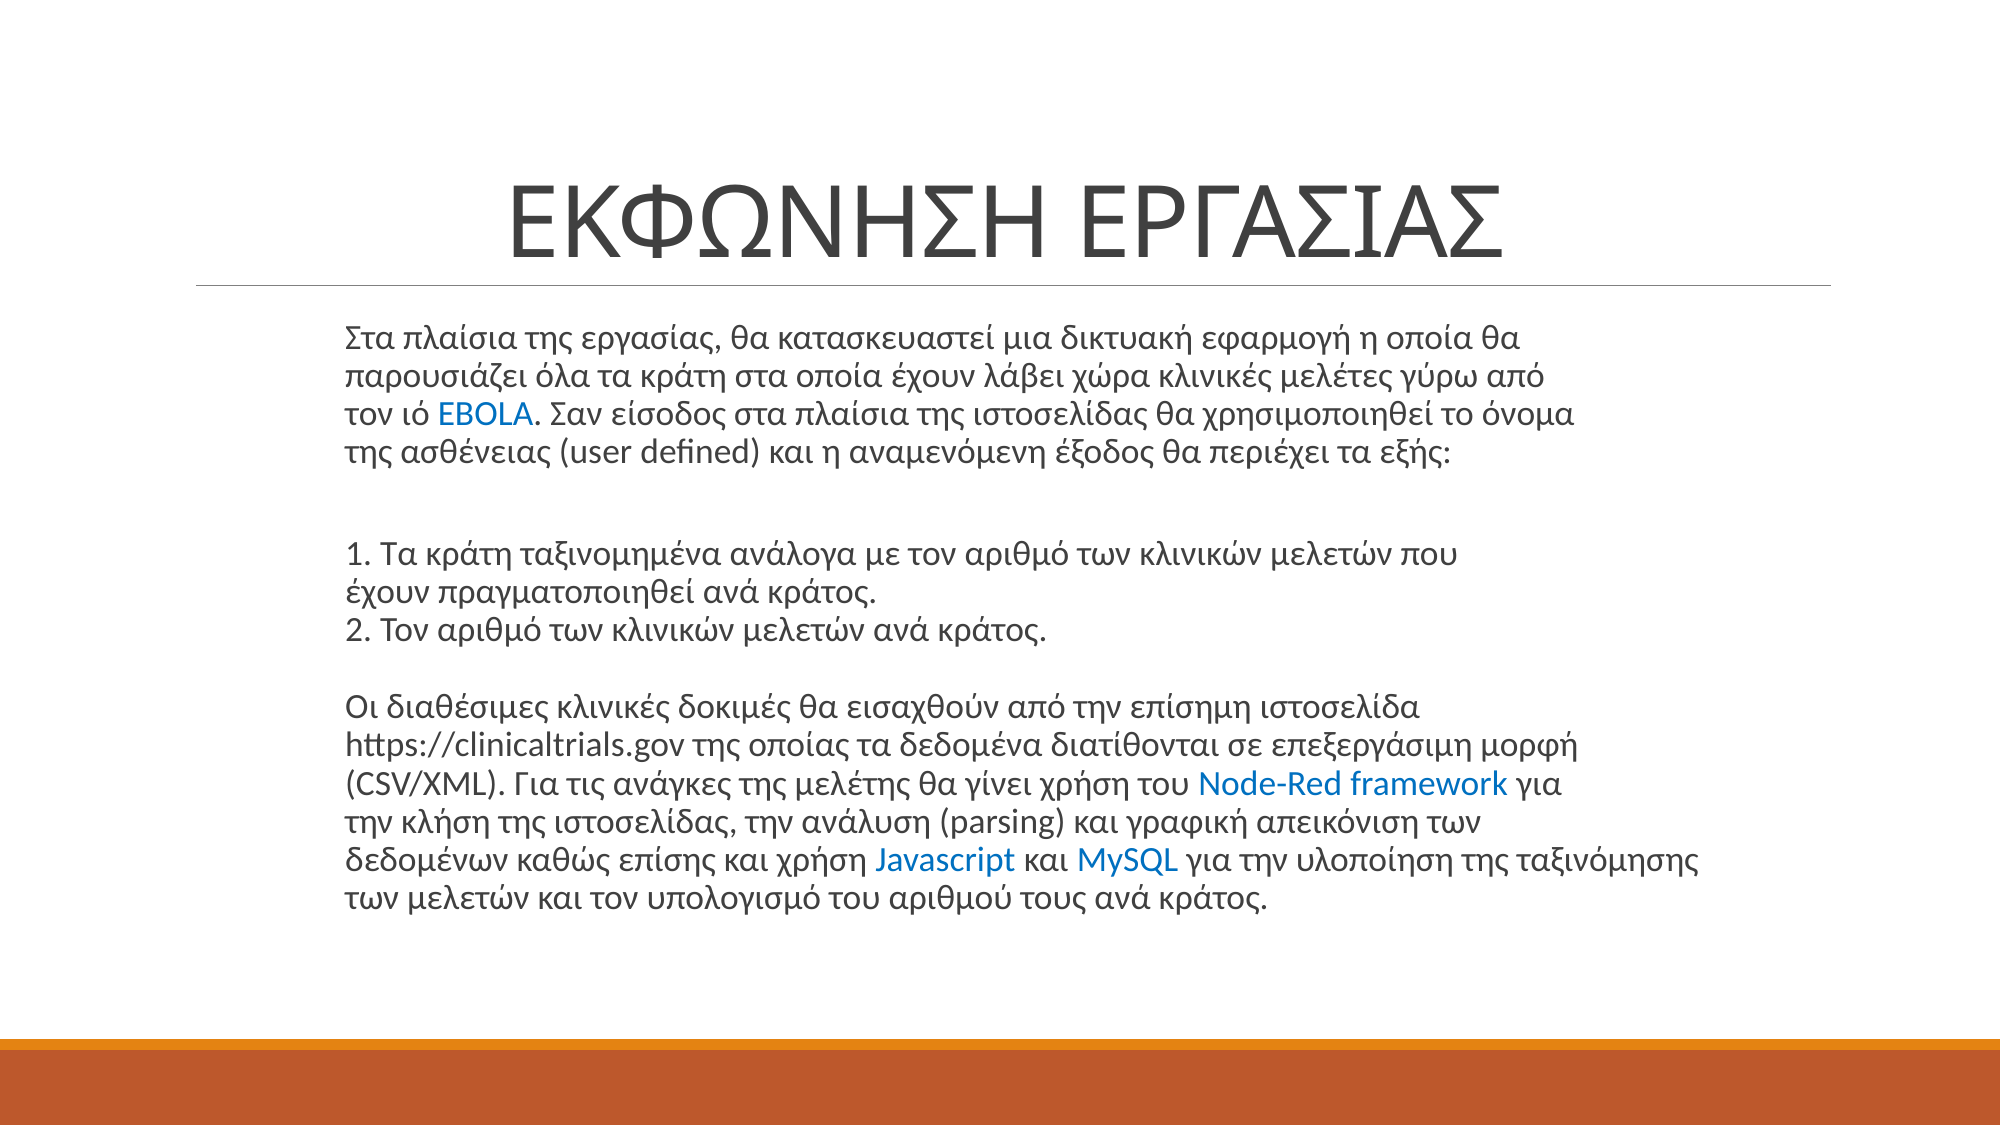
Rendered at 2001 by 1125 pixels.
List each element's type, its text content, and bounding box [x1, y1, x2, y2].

title ΕΚΦΩΝΗΣΗ ΕΡΓΑΣΙΑΣ [180, 47, 1830, 285]
list Στα πλαίσια της εργασίας, θα κατασκευαστεί μια δικτυακή εφαρμογή η οποία θα παρουσιάζει όλα τα κράτη στα οποία έχουν λάβει χώρα κλινικές μελέτες γύρω από τον ιό EBOLA. Σαν είσοδος στα πλαίσια της ιστοσελίδας θα χρησιμοποιηθεί το όνομα της ασθένειας (user defined) και η αναμενόμενη έξοδος θα περιέχει τα εξής: 1. Tα κράτη ταξινομημένα ανάλογα με τον αριθμό των κλινικών μελετών που έχουν πραγματοποιηθεί ανά κράτος. 2. Τον αριθμό των κλινικών μελετών ανά κράτος. Οι διαθέσιμες κλινικές δοκιμές θα εισαχθούν από την επίσημη ιστοσελίδα https://clinicaltrials.gov της οποίας τα δεδομένα διατίθονται σε επεξεργάσιμη μορφή (CSV/XML). Για τις ανάγκες της μελέτης θα γίνει χρήση του Node-Red framework για την κλήση της ιστοσελίδας, την ανάλυση (parsing) και γραφική απεικόνιση των δεδομένων καθώς επίσης και χρήση Javascript και MySQL για την υλοποίηση της ταξινόμησης των μελετών και τον υπολογισμό του αριθμού τους ανά κράτος. [331, 311, 1743, 972]
